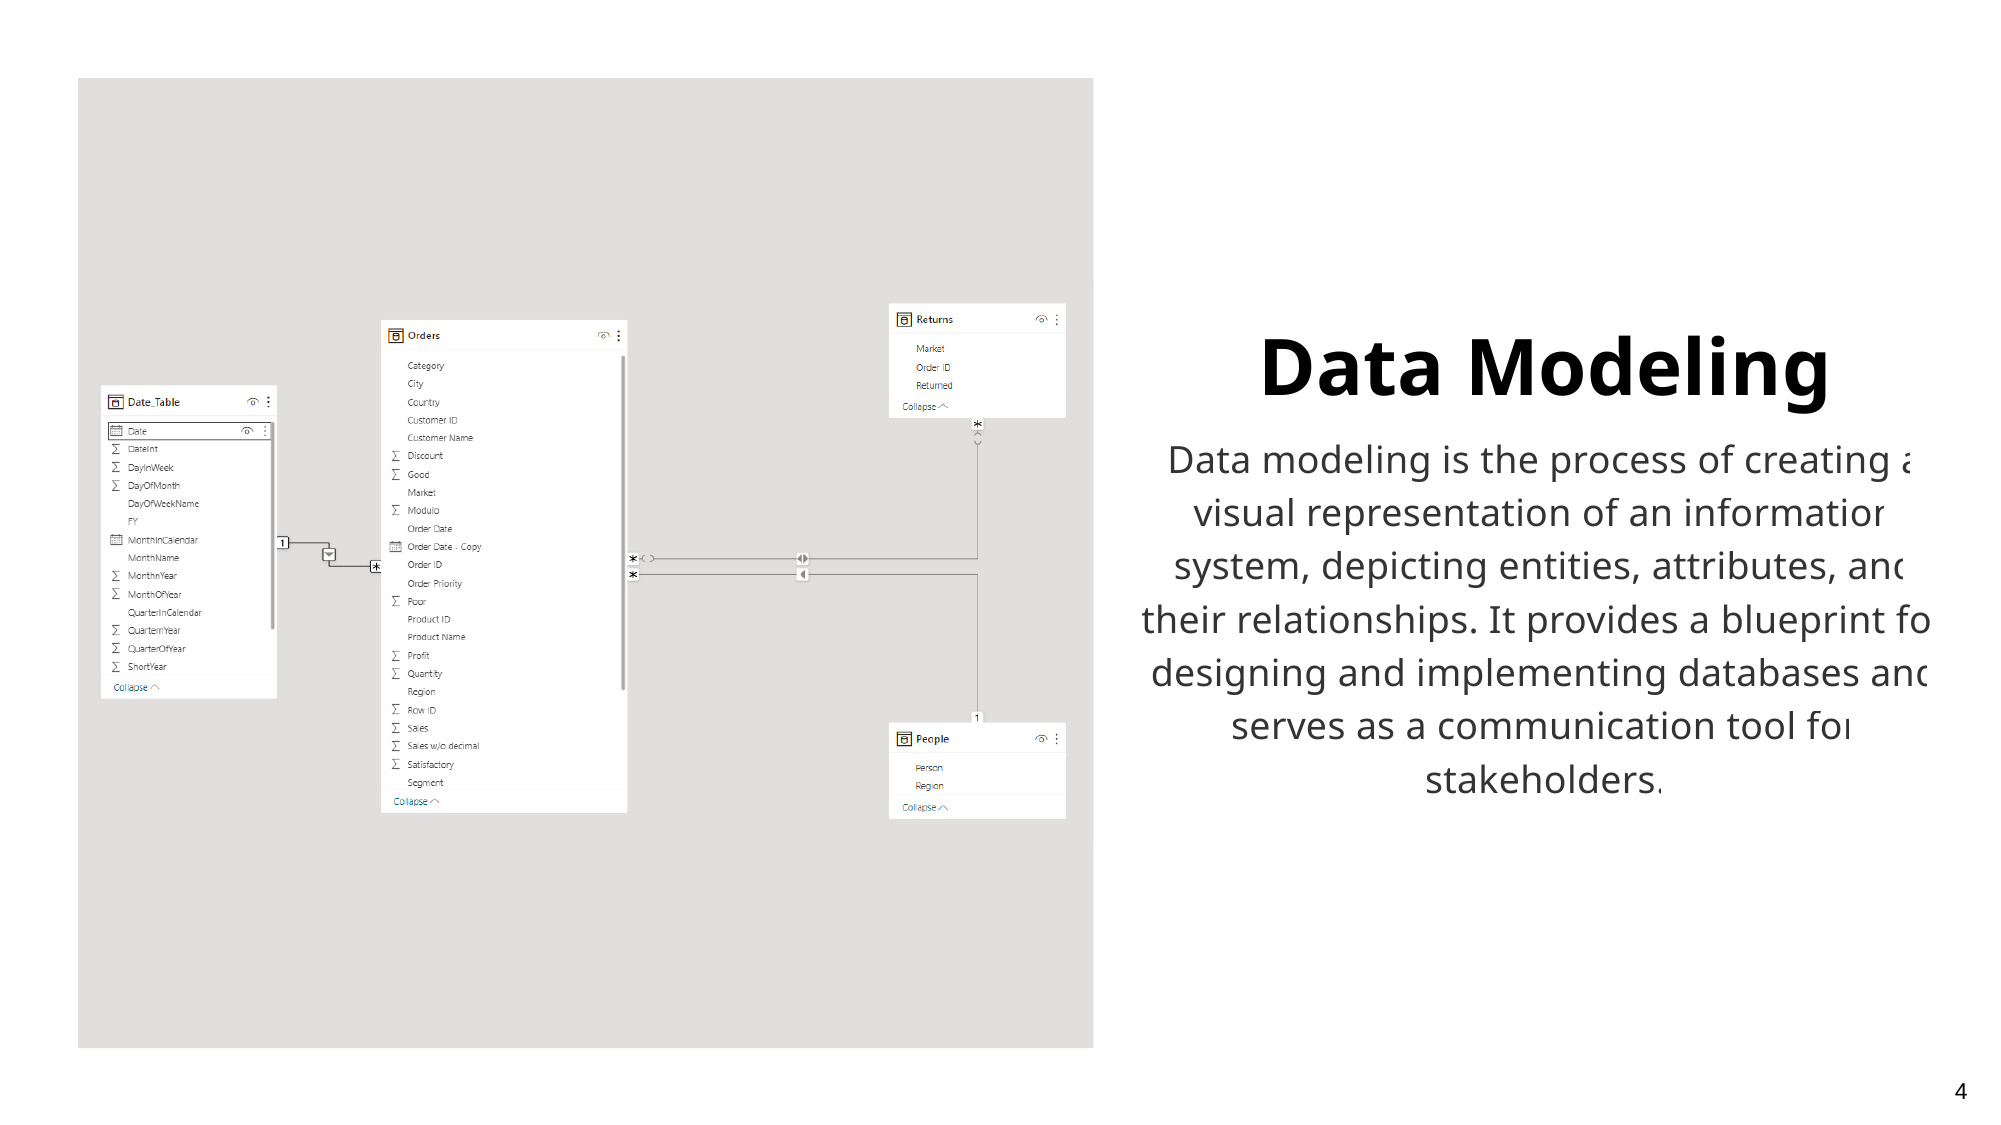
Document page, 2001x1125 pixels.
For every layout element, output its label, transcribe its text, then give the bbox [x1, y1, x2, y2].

picture [77, 77, 1094, 1049]
slide_number 4 [1940, 1068, 2000, 1118]
text_box Data Modeling [1132, 322, 1959, 412]
text_box Data modeling is the process of creating a visual representation of an information system, depicting entities, attributes, and their relationships. It provides a blueprint for designing and implementing databases and serves as a communication tool for stakeholders. [1132, 427, 1959, 801]
